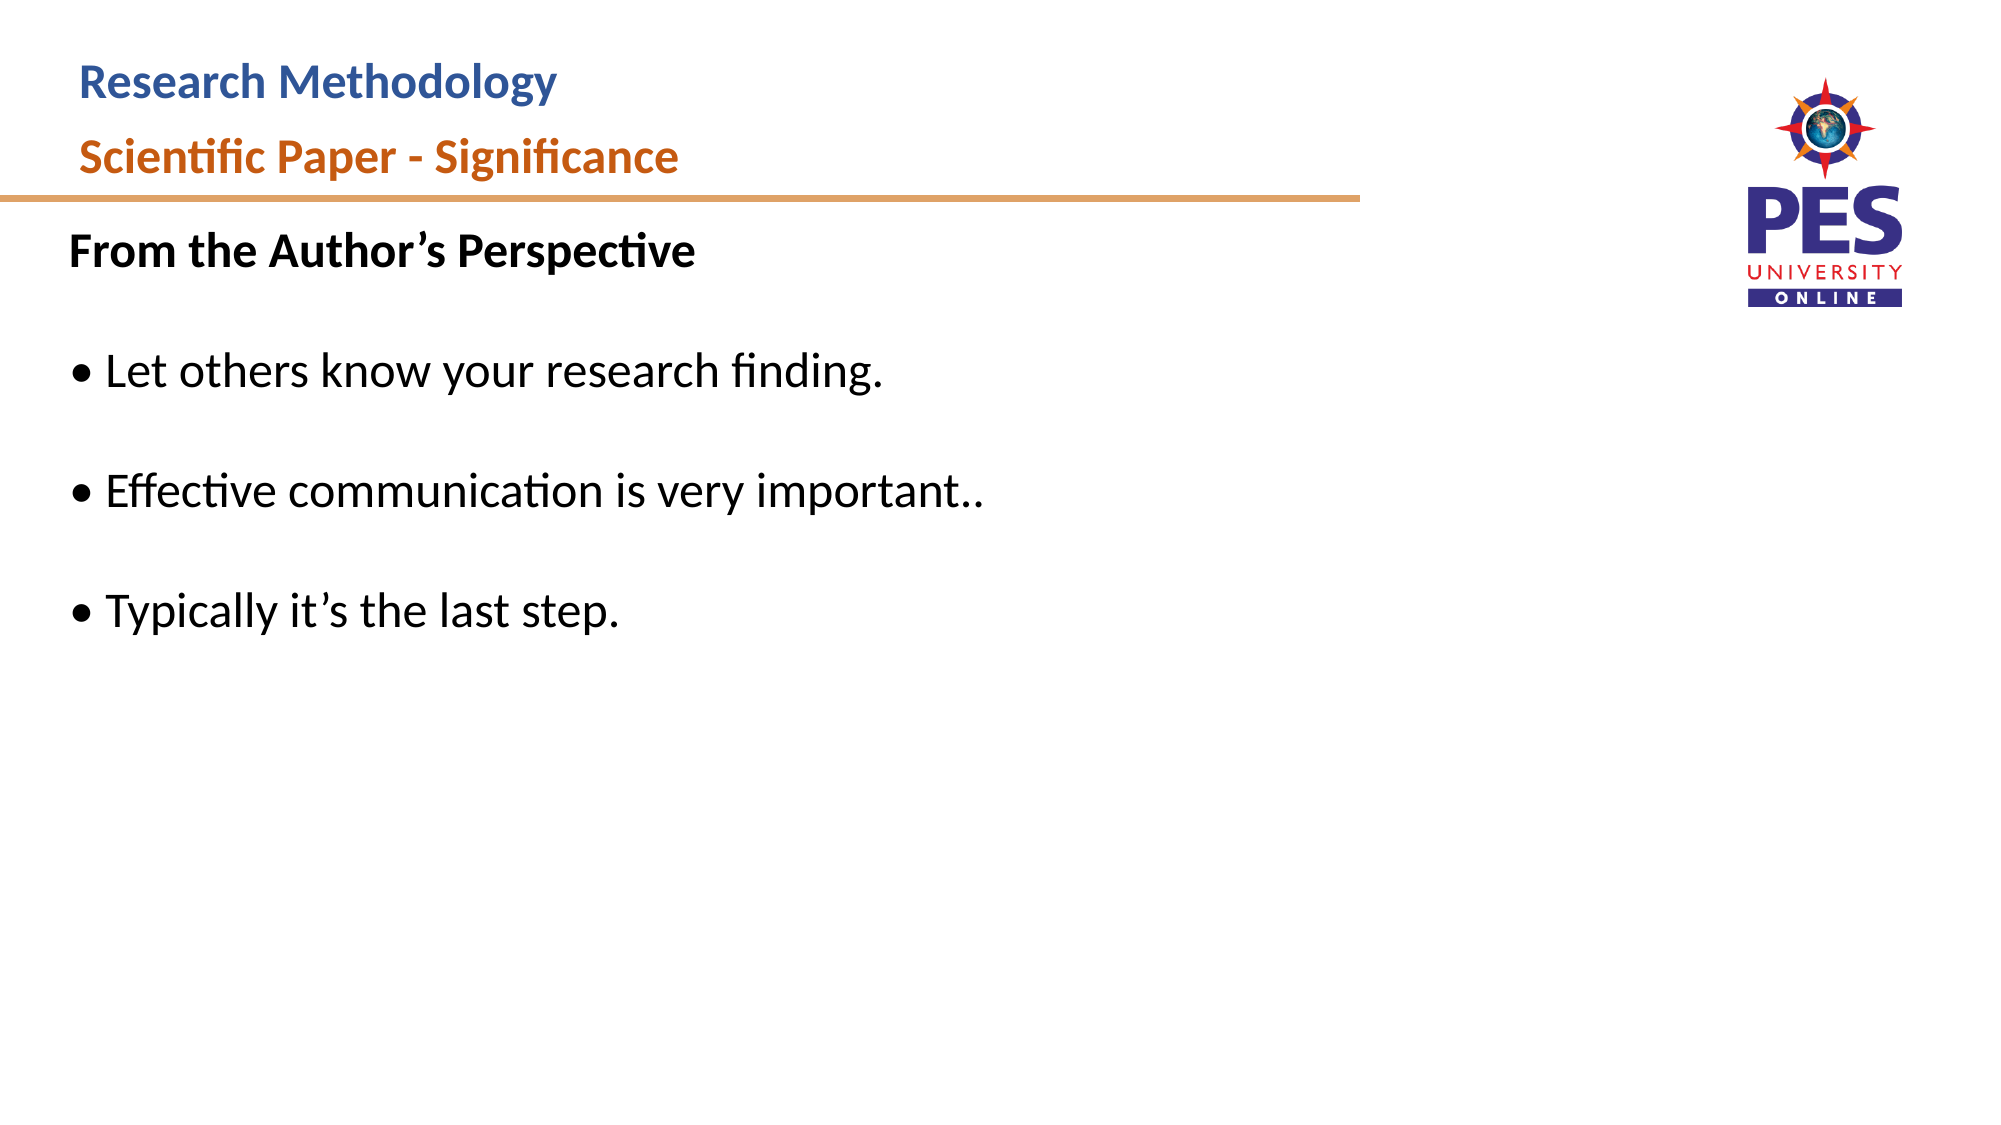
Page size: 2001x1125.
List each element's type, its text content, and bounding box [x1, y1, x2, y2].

text_box From the Author’s Perspective • Let others know your research finding. • Effective communication is very important.. • Typically it’s the last step. [54, 209, 1361, 705]
picture [1748, 76, 1902, 307]
text_box Scientific Paper - Significance [64, 116, 1377, 191]
text_box Research Methodology [64, 41, 1295, 117]
